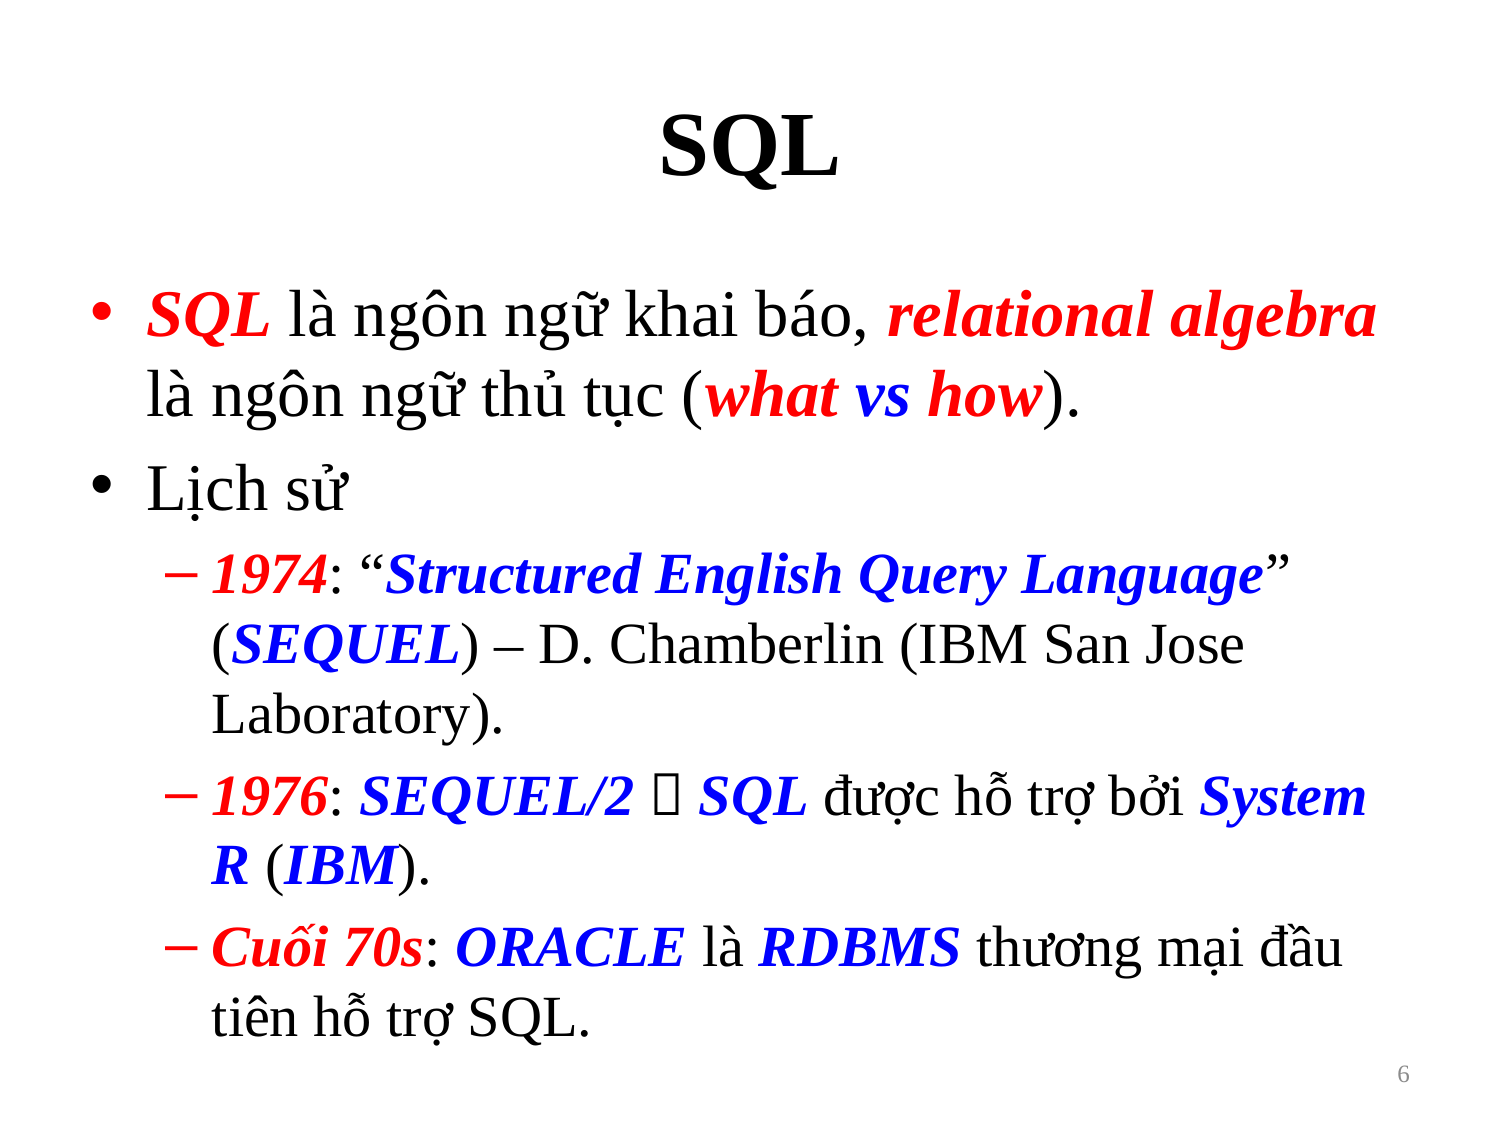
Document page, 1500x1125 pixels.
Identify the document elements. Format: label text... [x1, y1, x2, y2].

slide_number 6 [1074, 1042, 1425, 1103]
title SQL [74, 44, 1426, 233]
list SQL là ngôn ngữ khai báo, relational algebra là ngôn ngữ thủ tục (what vs how). Lịch sử 1974: “Structured English Query Language” (SEQUEL) – D. Chamberlin (IBM San Jose Laboratory). 1976: SEQUEL/2  SQL được hỗ trợ bởi System R (IBM). Cuối 70s: ORACLE là RDBMS thương mại đầu tiên hỗ trợ SQL. [74, 262, 1426, 1006]
